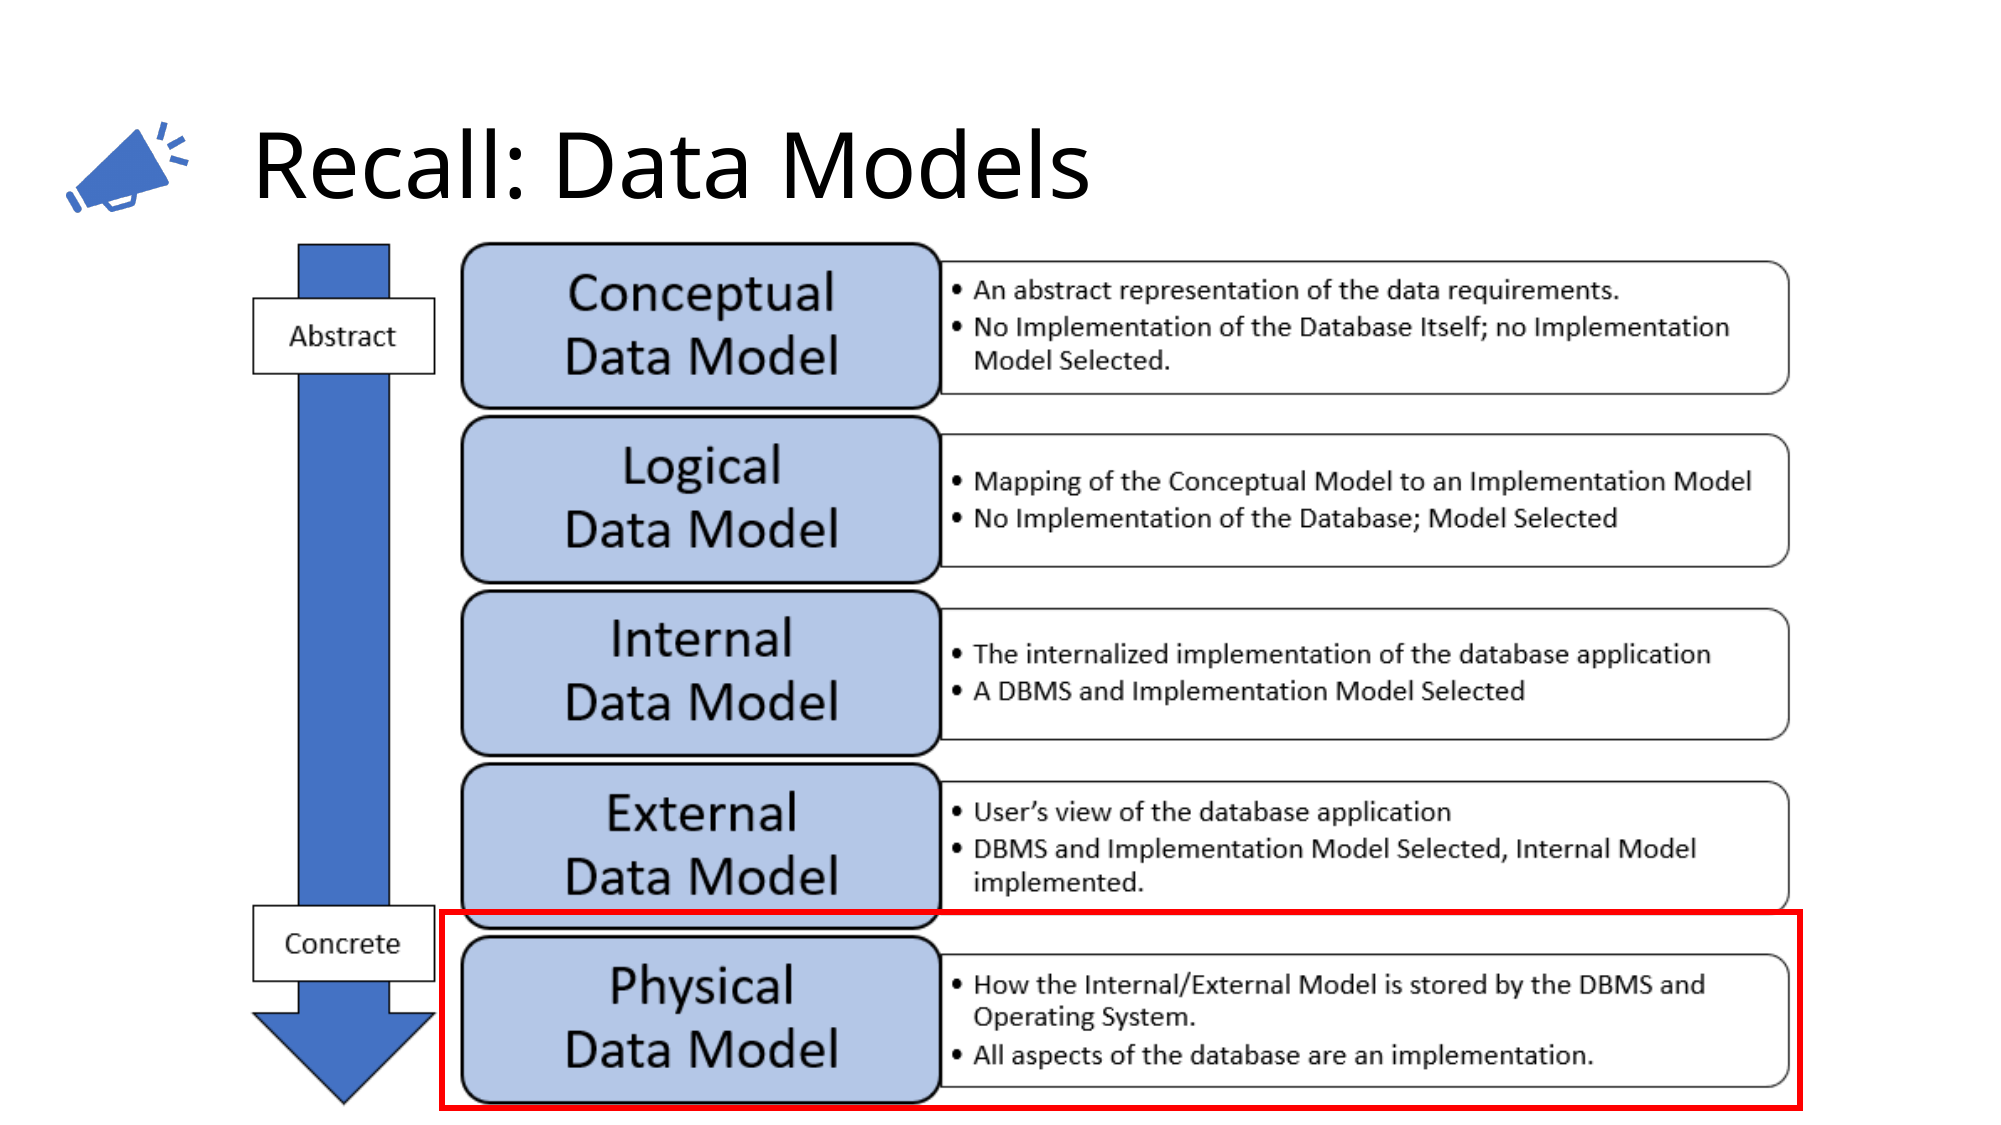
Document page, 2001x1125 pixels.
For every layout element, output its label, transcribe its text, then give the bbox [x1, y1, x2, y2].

title Recall: Data Models [236, 59, 1863, 278]
picture [50, 93, 201, 244]
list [236, 229, 1827, 1125]
